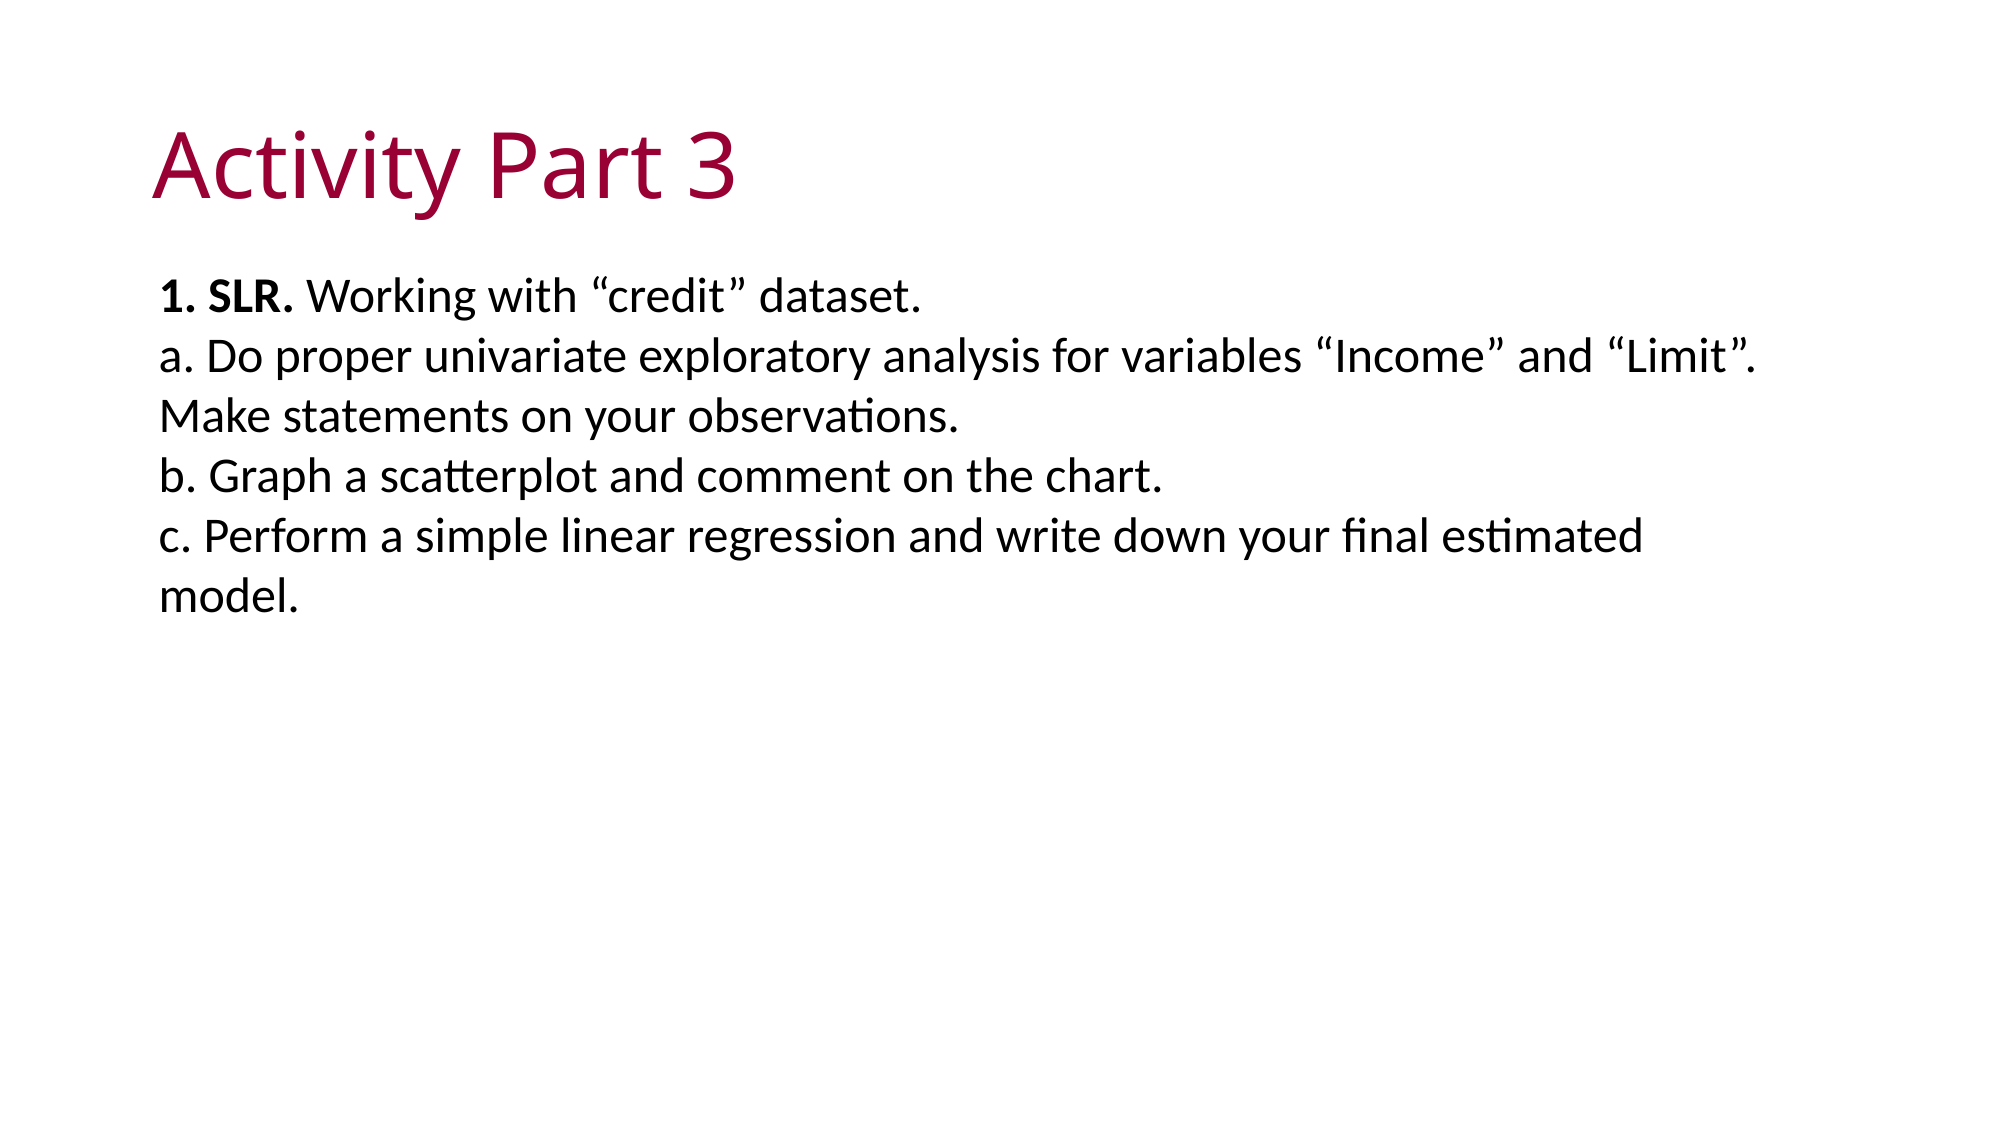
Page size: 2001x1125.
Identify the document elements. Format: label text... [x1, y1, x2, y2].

title Activity Part 3 [137, 59, 1387, 278]
text_box 1. SLR. Working with “credit” dataset. a. Do proper univariate exploratory analysis for variables “Income” and “Limit”. Make statements on your observations. b. Graph a scatterplot and comment on the chart. c. Perform a simple linear regression and write down your final estimated model. [143, 254, 1796, 630]
